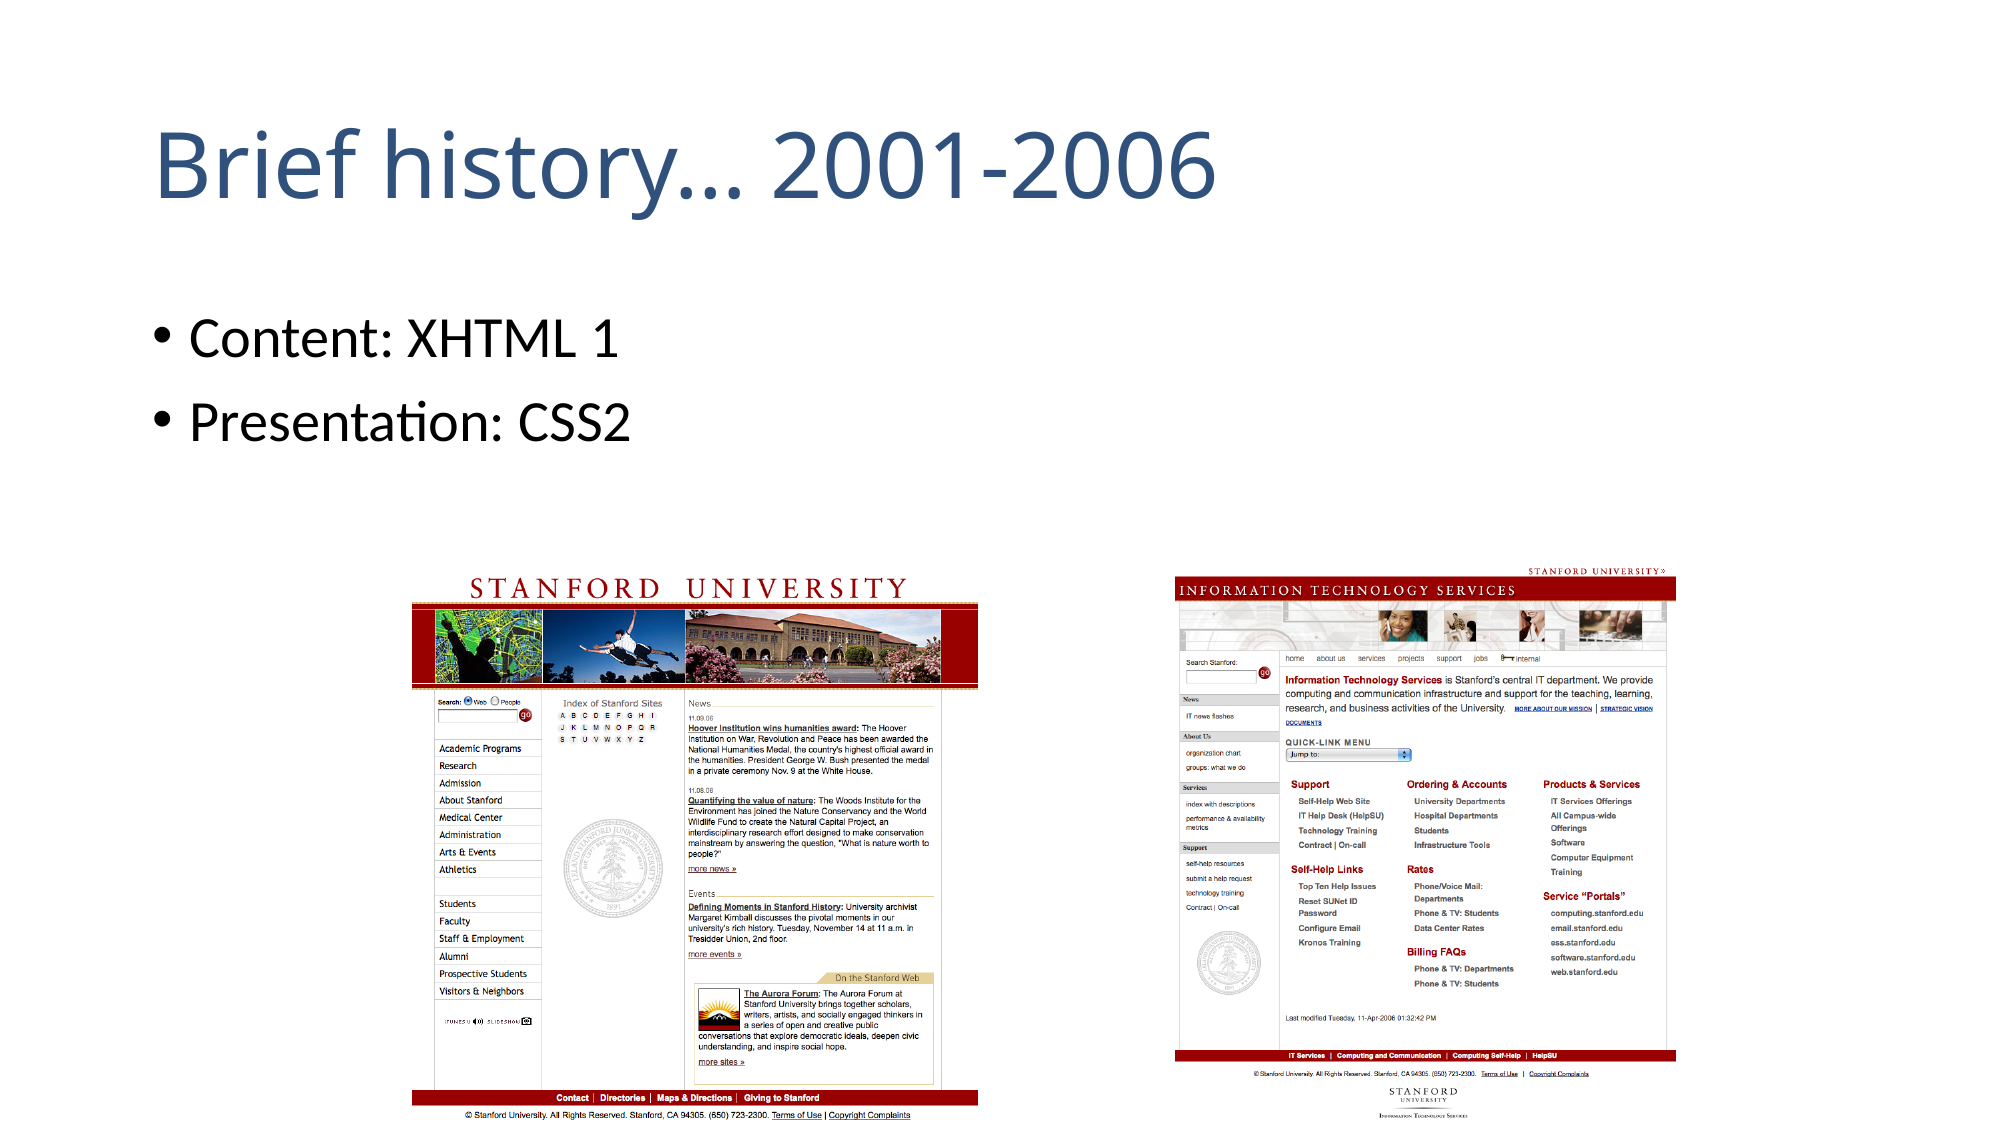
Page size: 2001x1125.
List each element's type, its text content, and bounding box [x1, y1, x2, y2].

list Content: XHTML 1 Presentation: CSS2 [137, 299, 1863, 1014]
picture [1174, 562, 1676, 1125]
title Brief history… 2001-2006 [137, 59, 1863, 278]
picture [412, 562, 978, 1125]
